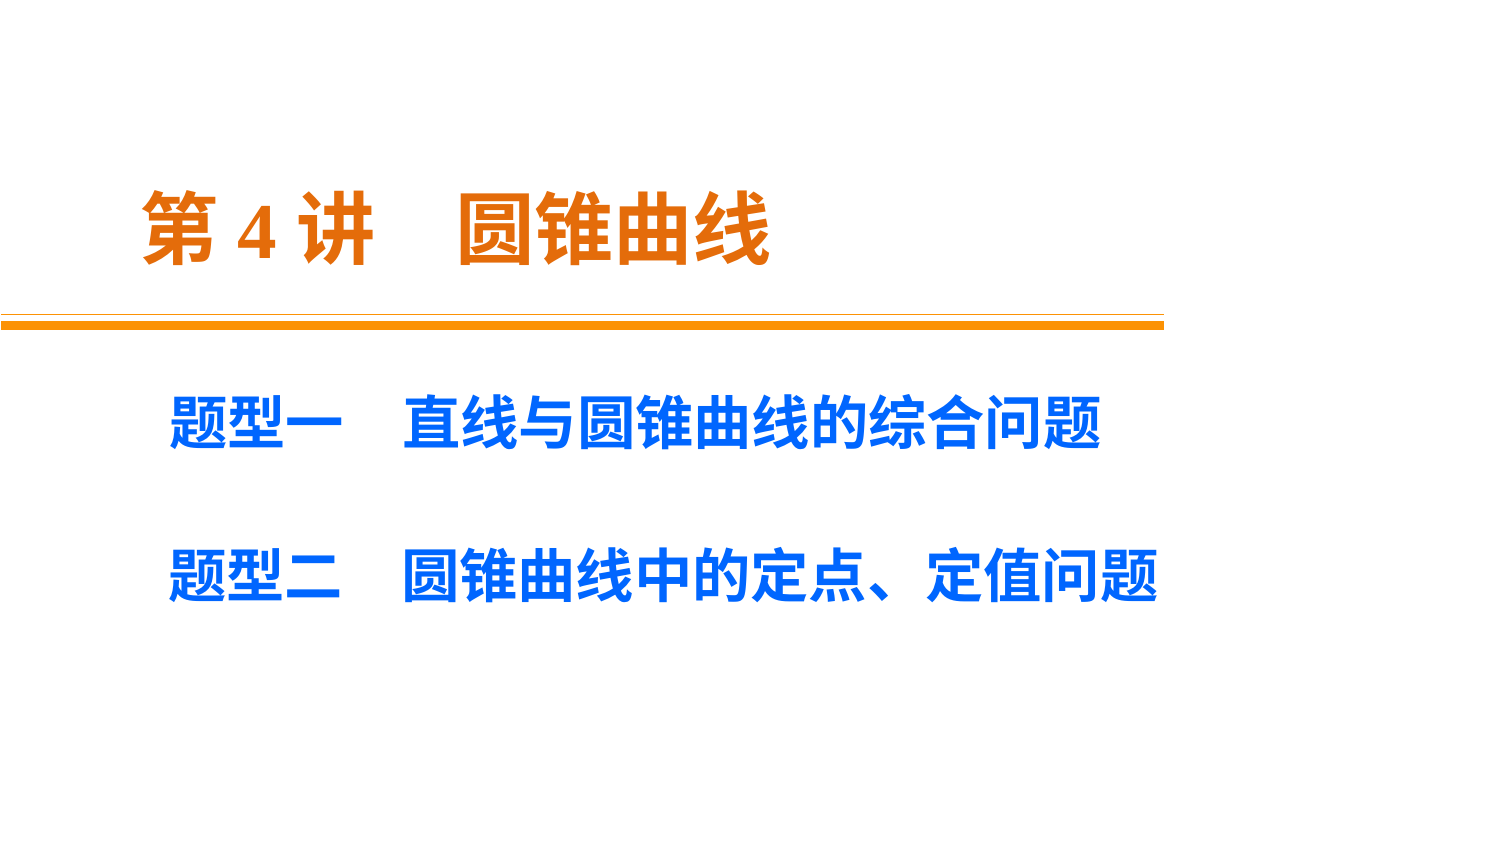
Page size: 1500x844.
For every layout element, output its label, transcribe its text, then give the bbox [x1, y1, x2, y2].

text_box 题型二 圆锥曲线中的定点、定值问题 [153, 532, 1174, 617]
text_box 题型一 直线与圆锥曲线的综合问题 [154, 378, 1117, 464]
text_box 第4讲 圆锥曲线 [19, 171, 892, 282]
